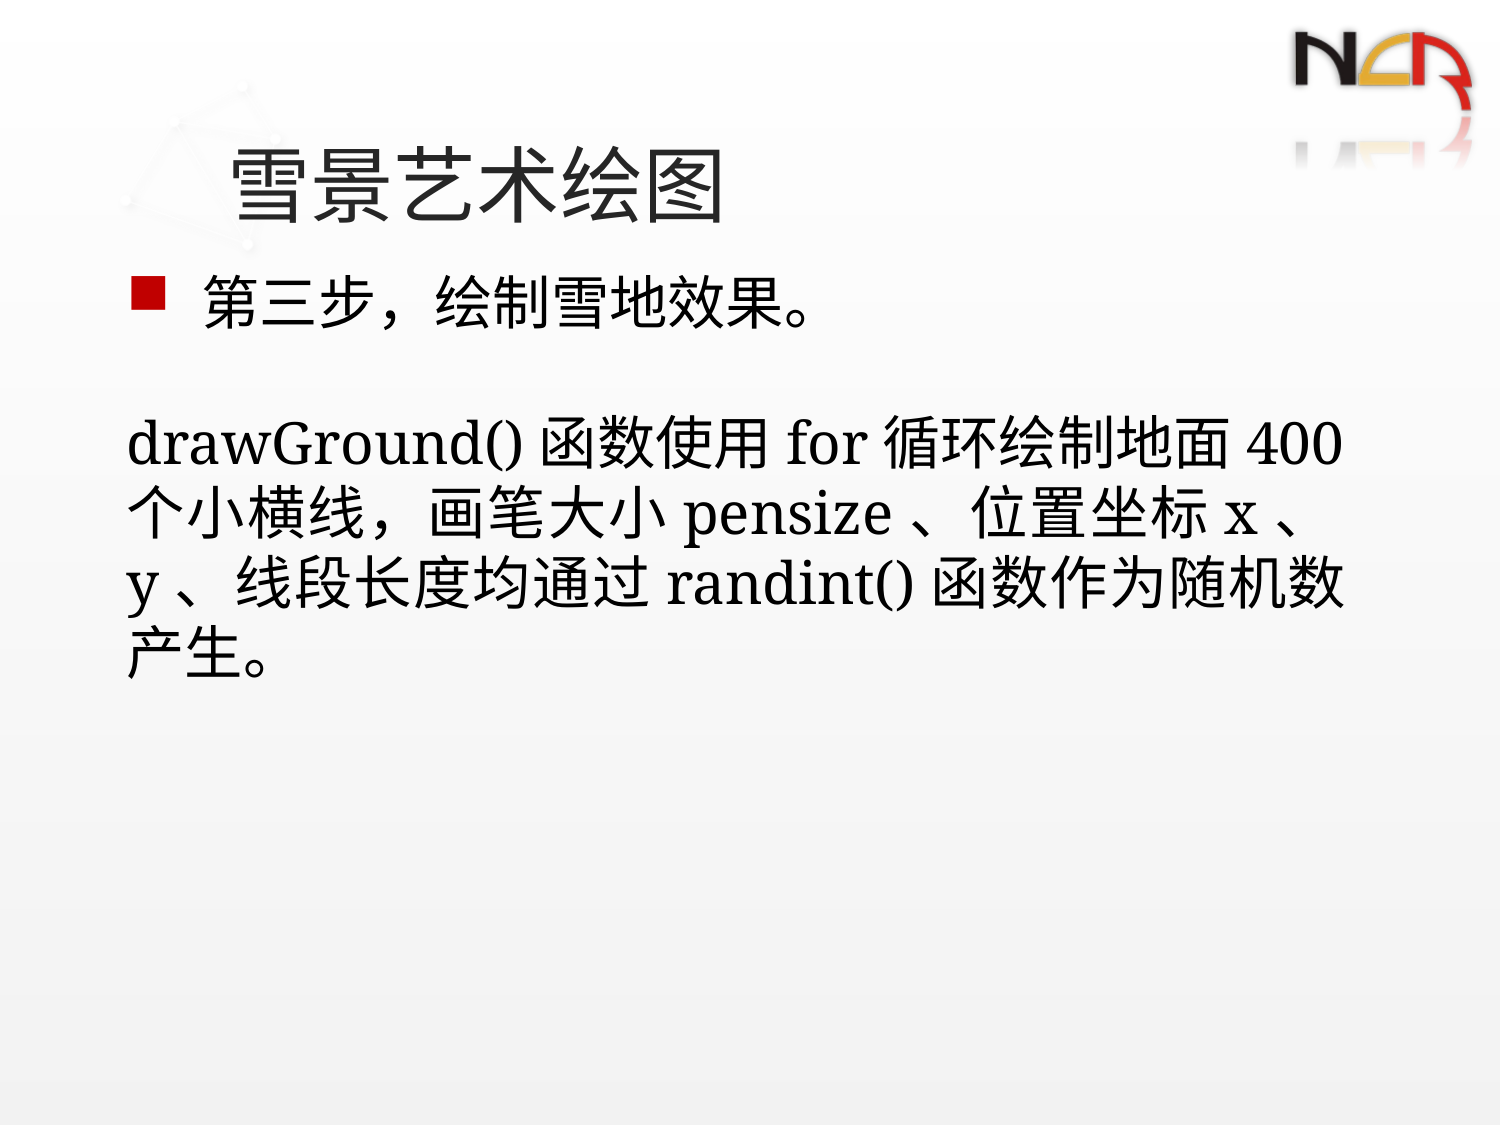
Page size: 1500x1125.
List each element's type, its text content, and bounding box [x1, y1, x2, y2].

picture [1281, 0, 1488, 229]
picture [111, 64, 314, 268]
text_box 雪景艺术绘图 [318, 125, 1388, 241]
text_box 第三步，绘制雪地效果。 drawGround()函数使用for循环绘制地面400个小横线，画笔大小pensize、位置坐标x、y、线段长度均通过randint()函数作为随机数产生。 [111, 258, 1362, 694]
